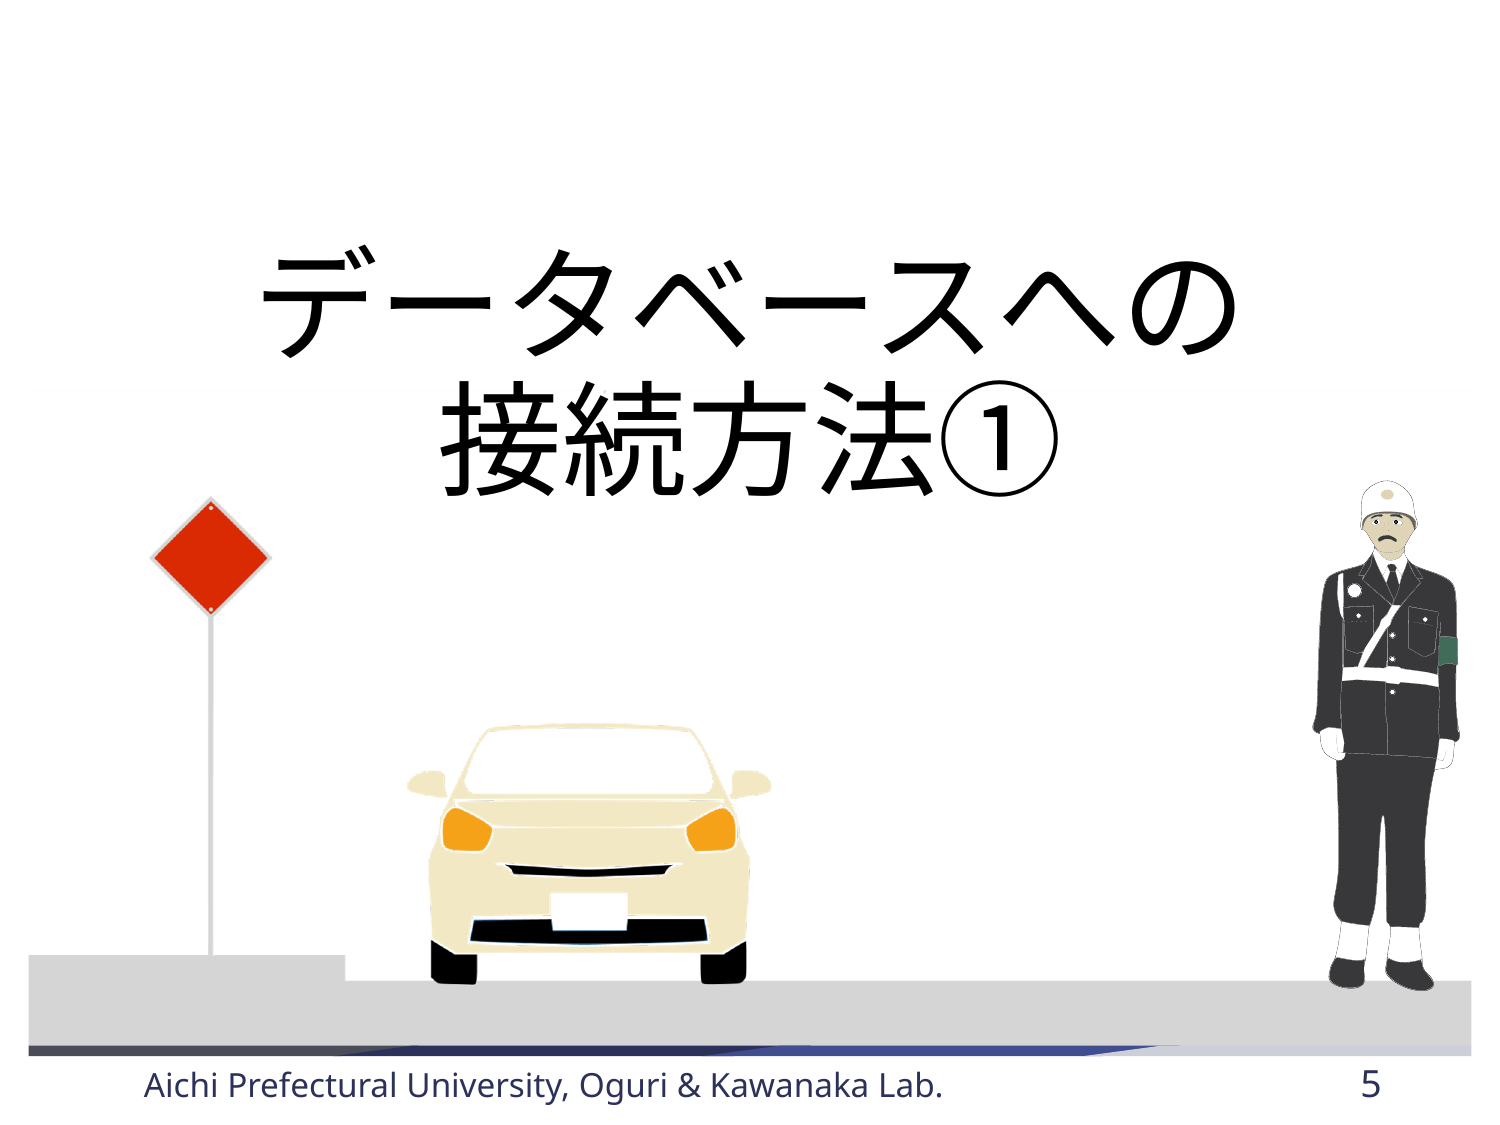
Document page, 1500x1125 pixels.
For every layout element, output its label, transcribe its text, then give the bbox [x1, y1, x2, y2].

title データベースへの 接続方法① [76, 129, 1424, 521]
picture [29, 390, 1471, 1045]
slide_number 5 [1059, 1055, 1397, 1116]
